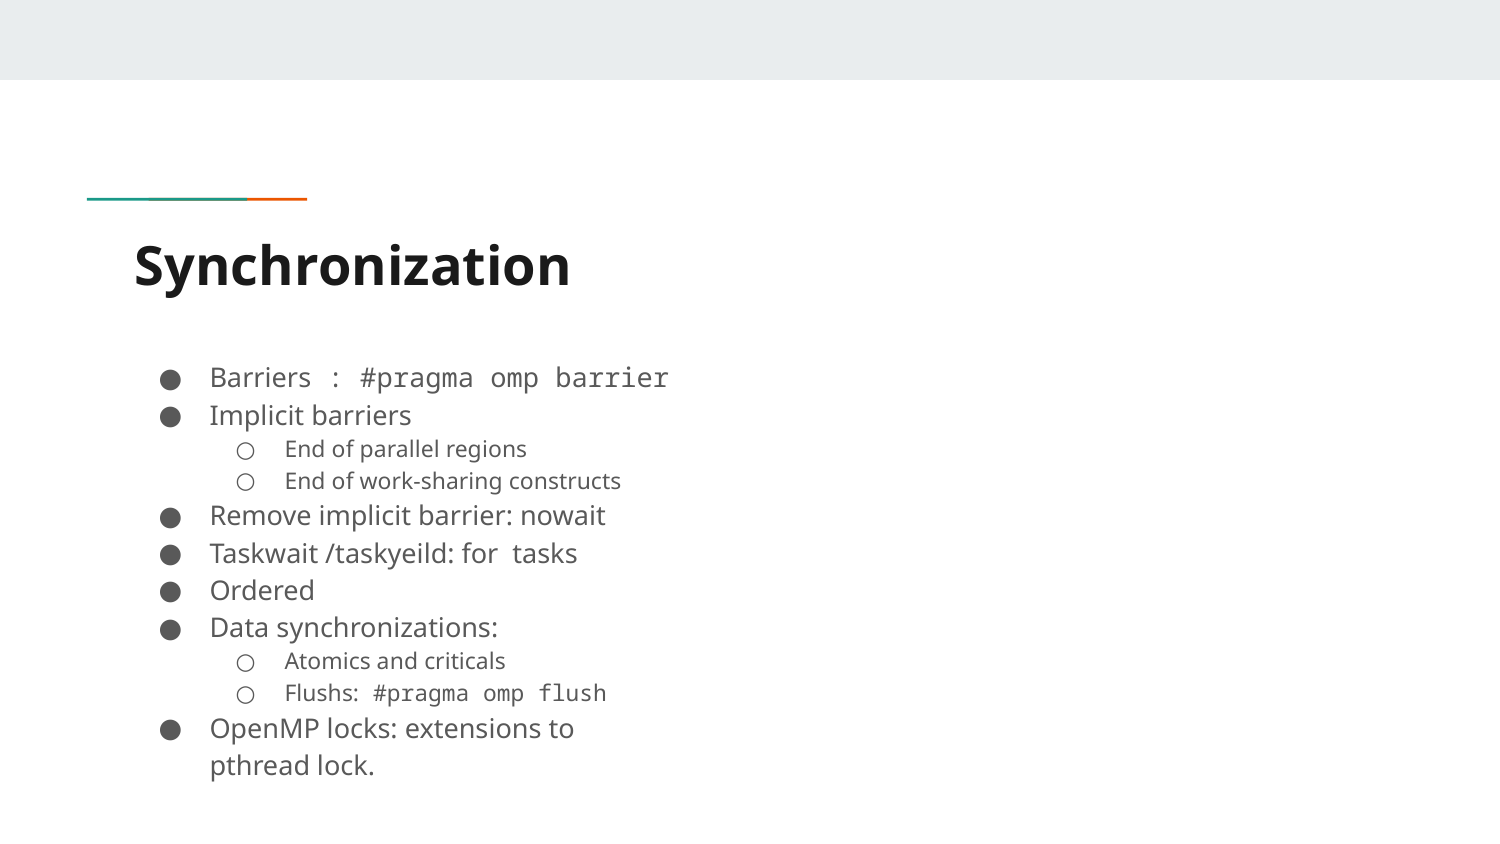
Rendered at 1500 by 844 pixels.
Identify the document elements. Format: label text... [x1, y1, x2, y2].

list Barriers : #pragma omp barrier Implicit barriers End of parallel regions End of work-sharing constructs Remove implicit barrier: nowait Taskwait /taskyeild: for tasks Ordered Data synchronizations: Atomics and criticals Flushs: #pragma omp flush OpenMP locks: extensions to pthread lock. [119, 341, 693, 783]
title Synchronization [119, 216, 1381, 305]
